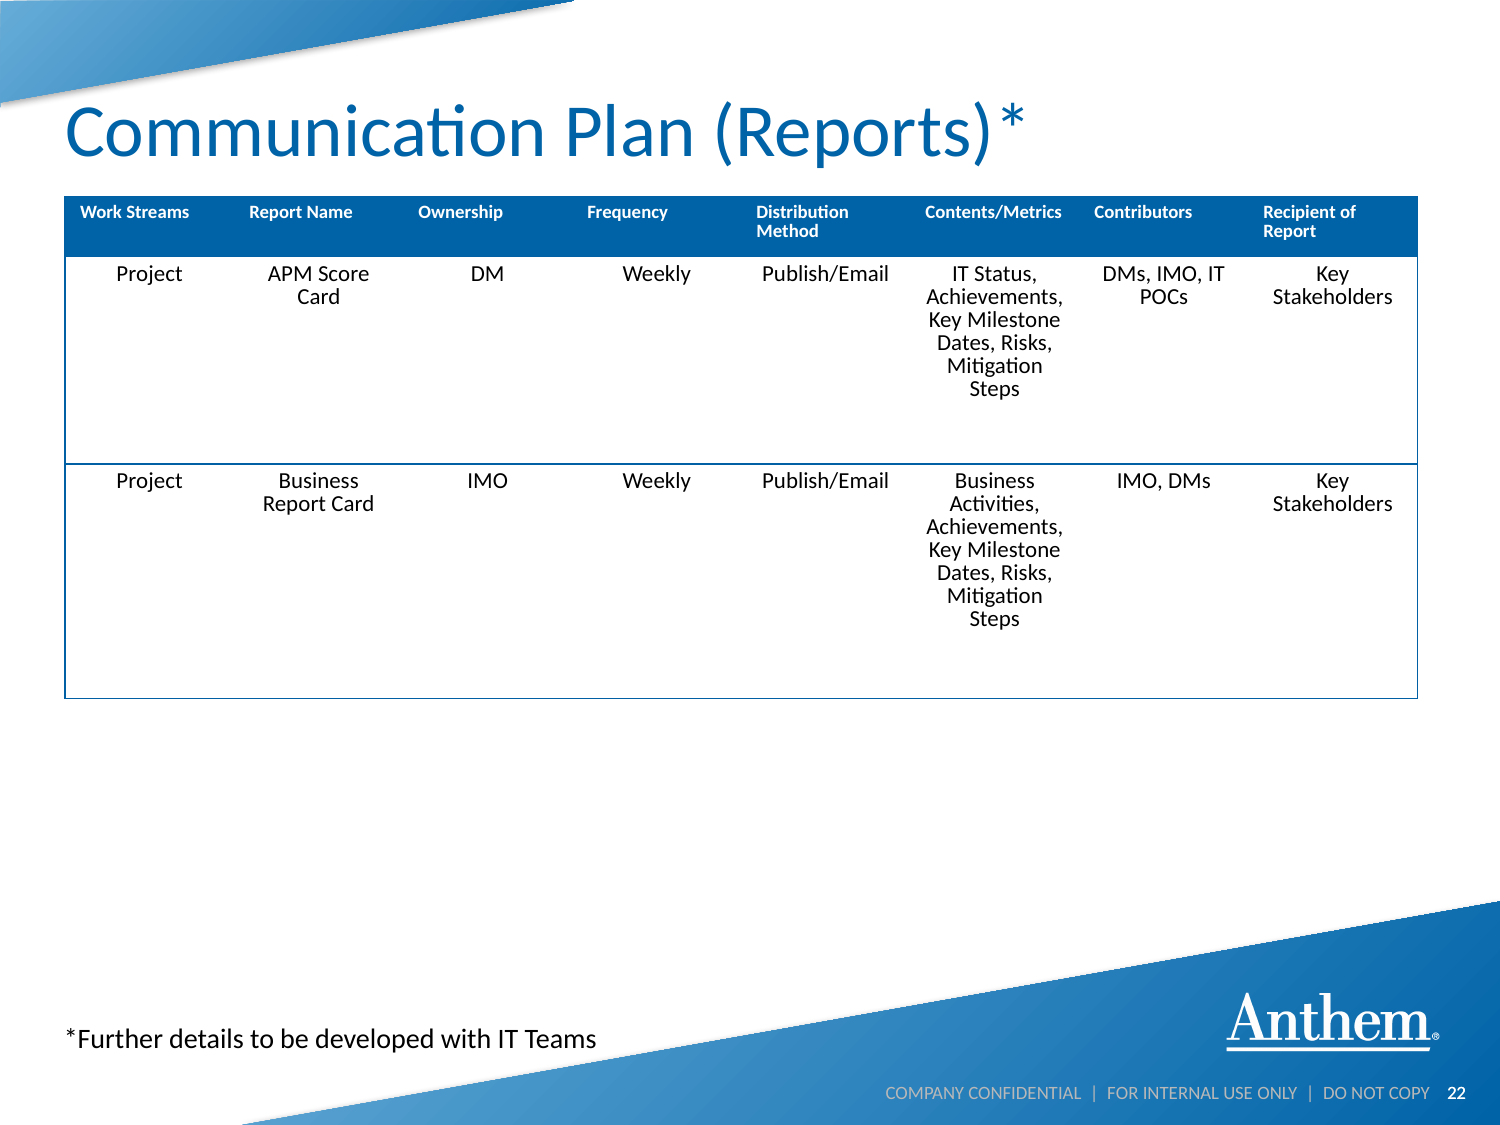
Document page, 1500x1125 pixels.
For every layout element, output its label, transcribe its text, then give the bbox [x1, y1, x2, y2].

table_cell Key Stakeholders [1248, 465, 1417, 698]
table_header Work Streams [66, 197, 234, 256]
table_header Recipient of Report [1248, 197, 1417, 256]
table_cell IMO [403, 465, 572, 698]
table_header Report Name [234, 197, 403, 256]
picture [1220, 984, 1446, 1056]
table_cell DMs, IMO, IT POCs [1079, 257, 1248, 463]
table_cell APM Score Card [234, 257, 403, 463]
table_cell IMO, DMs [1079, 465, 1248, 698]
slide_number 22 [1378, 1061, 1482, 1122]
table_cell IT Status, Achievements, Key Milestone Dates, Risks, Mitigation Steps [910, 257, 1079, 463]
footer COMPANY CONFIDENTIAL | FOR INTERNAL USE ONLY | DO NOT COPY [649, 1080, 1430, 1104]
table_cell Business Activities, Achievements, Key Milestone Dates, Risks, Mitigation Steps [910, 465, 1079, 698]
table_header Ownership [403, 197, 572, 256]
table_cell Publish/Email [741, 257, 910, 463]
text_box *Further details to be developed with IT Teams [49, 1012, 1251, 1061]
table_cell Weekly [572, 465, 741, 698]
table_cell Key Stakeholders [1248, 257, 1417, 463]
table_cell Project [66, 257, 234, 463]
table_cell Weekly [572, 257, 741, 463]
table_header Distribution Method [741, 197, 910, 256]
table_header Frequency [572, 197, 741, 256]
table_cell Project [66, 465, 234, 698]
table_cell DM [403, 257, 572, 463]
table_header Contents/Metrics [910, 197, 1079, 256]
table_cell Business Report Card [234, 465, 403, 698]
table_header Contributors [1079, 197, 1248, 256]
table_cell Publish/Email [741, 465, 910, 698]
title Communication Plan (Reports)* [65, 45, 1437, 209]
